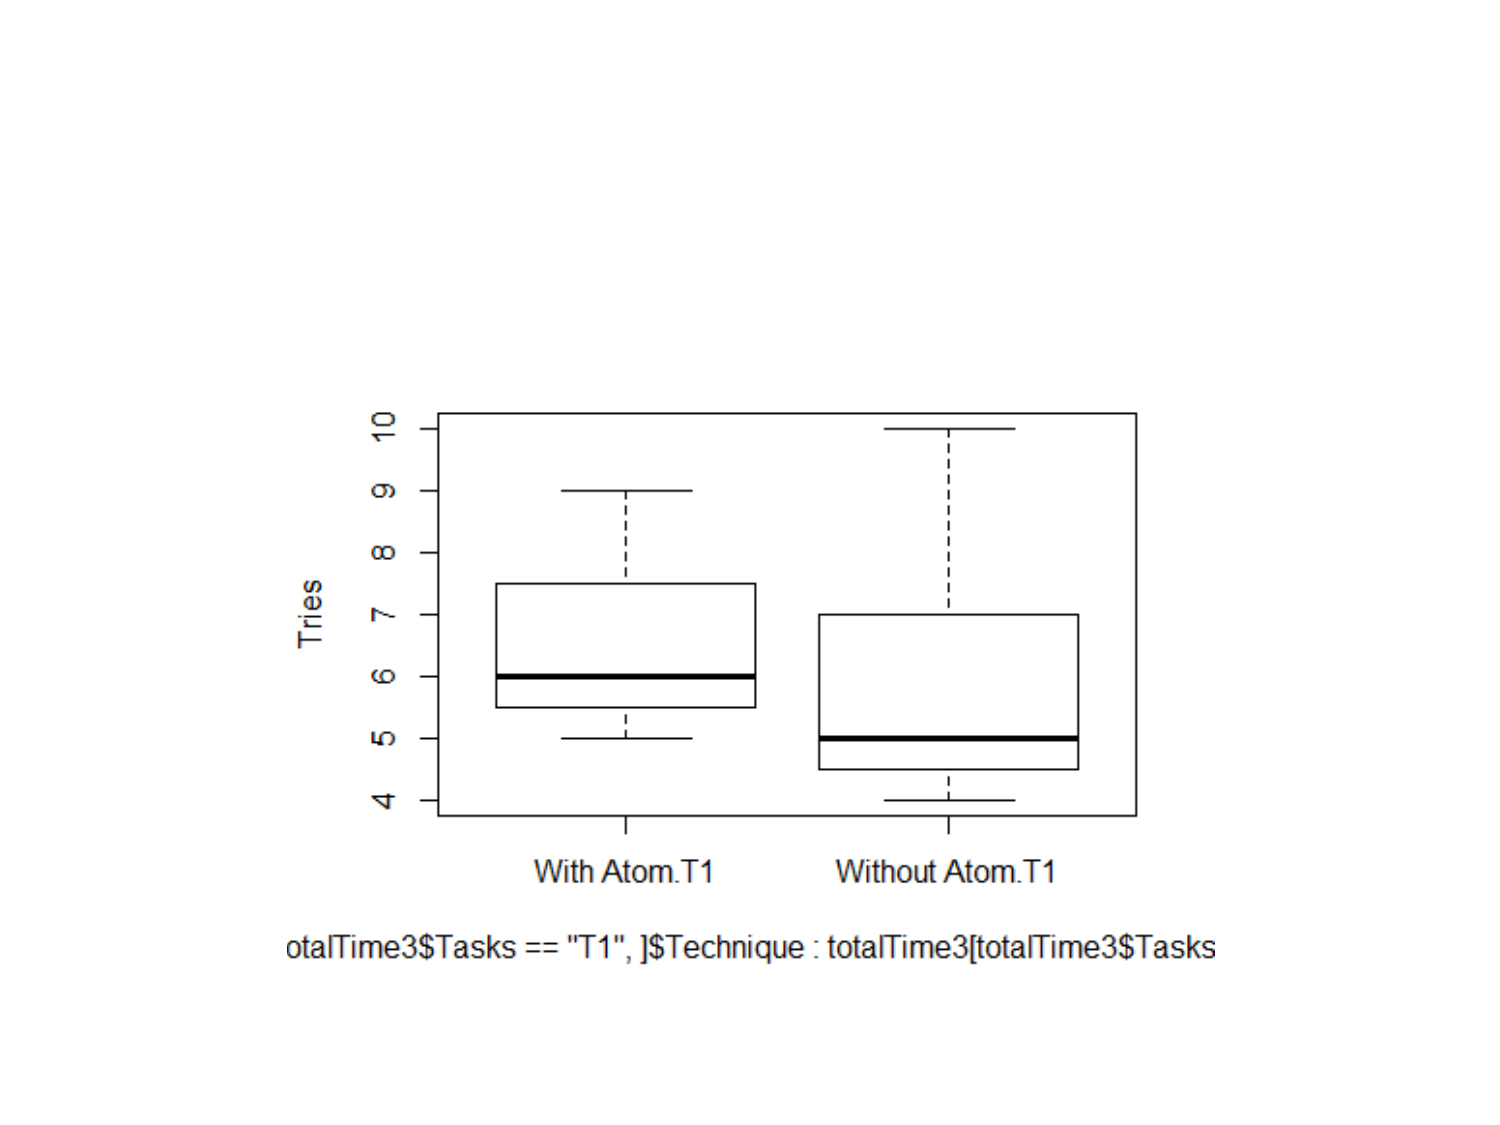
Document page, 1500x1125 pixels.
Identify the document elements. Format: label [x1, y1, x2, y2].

picture [287, 262, 1215, 1005]
